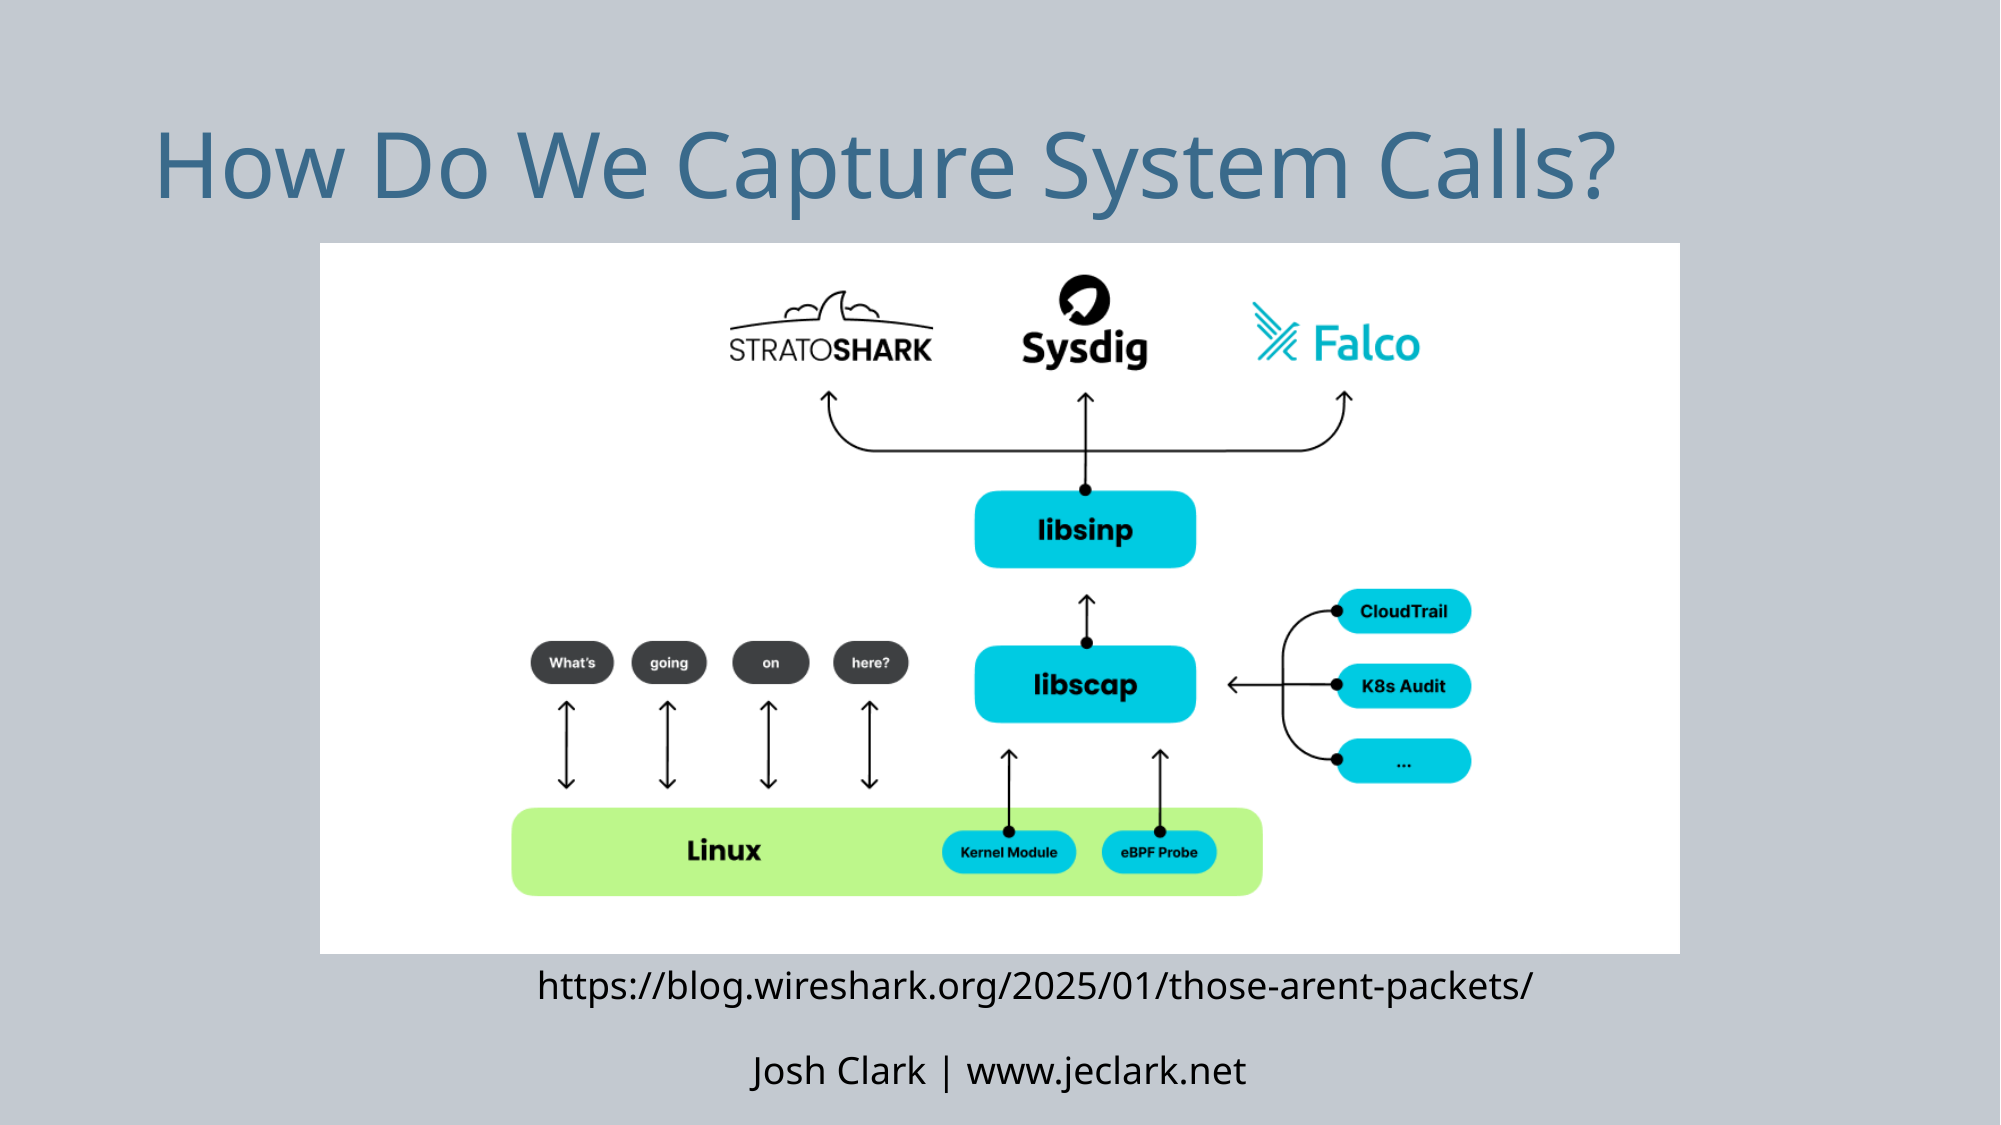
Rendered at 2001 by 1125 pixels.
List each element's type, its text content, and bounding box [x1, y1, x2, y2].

footer Josh Clark | www.jeclark.net [662, 1042, 1338, 1103]
text_box https://blog.wireshark.org/2025/01/those-arent-packets/ [522, 955, 1550, 1015]
title How Do We Capture System Calls? [137, 59, 1863, 278]
picture [319, 242, 1681, 955]
